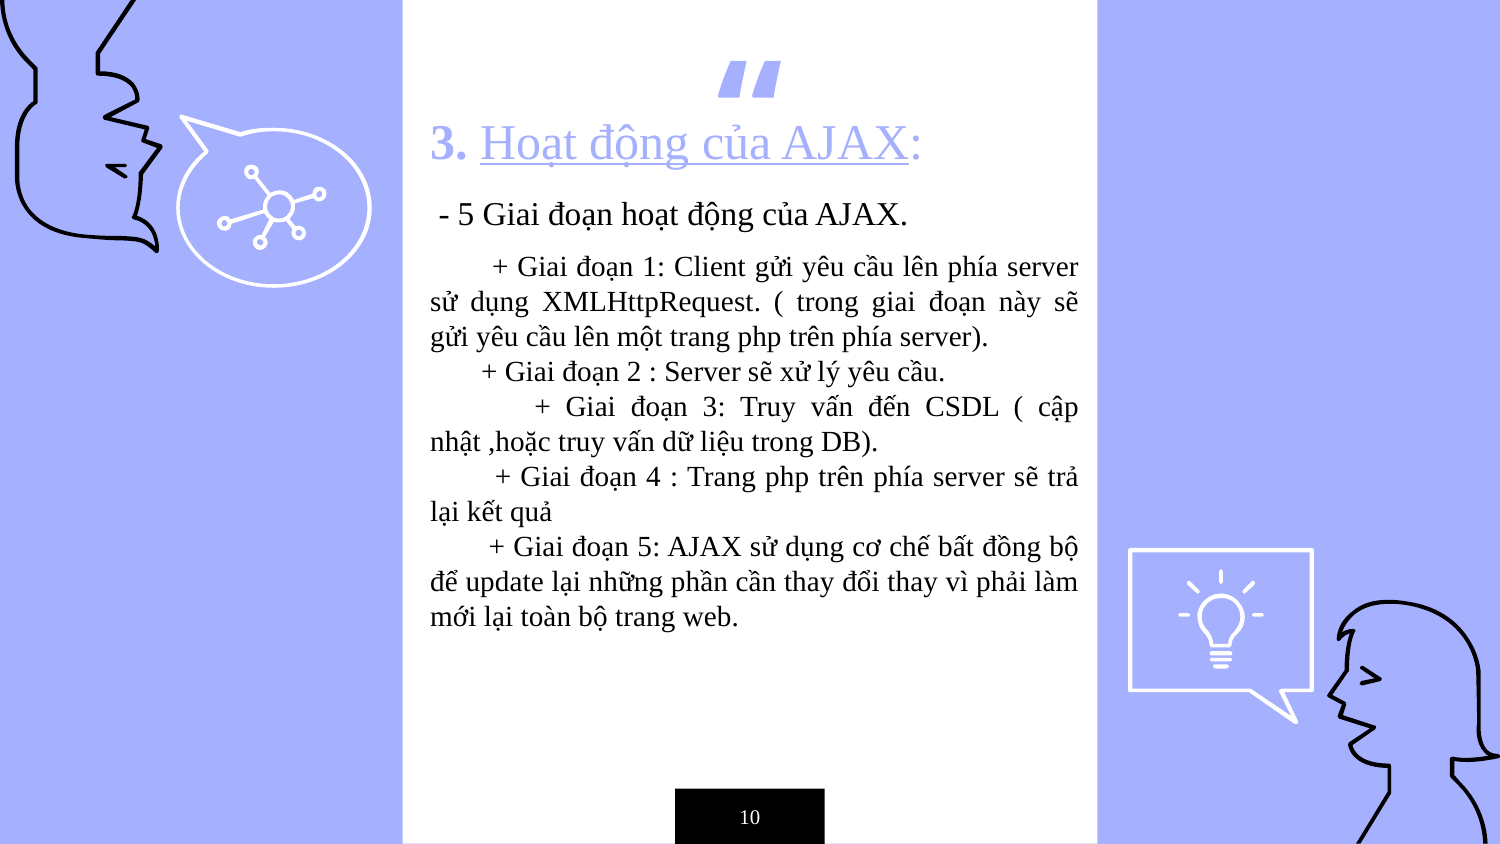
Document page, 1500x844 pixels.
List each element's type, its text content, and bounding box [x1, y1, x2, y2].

text_box 3. Hoạt động của AJAX: [415, 86, 1259, 185]
text_box + Giai đoạn 1: Client gửi yêu cầu lên phía server sử dụng XMLHttpRequest. ( trong giai đoạn này sẽ gửi yêu cầu lên một trang php trên phía server). + Giai đoạn 2 : Server sẽ xử lý yêu cầu. + Giai đoạn 3: Truy vấn đến CSDL ( cập nhật ,hoặc truy vấn dữ liệu trong DB). + Giai đoạn 4 : Trang php trên phía server sẽ trả lại kết quả + Giai đoạn 5: AJAX sử dụng cơ chế bất đồng bộ để update lại những phần cần thay đổi thay vì phải làm mới lại toàn bộ trang web. [415, 240, 1095, 640]
text_box - 5 Giai đoạn hoạt động của AJAX. [415, 185, 953, 240]
slide_number 10 [675, 788, 825, 844]
